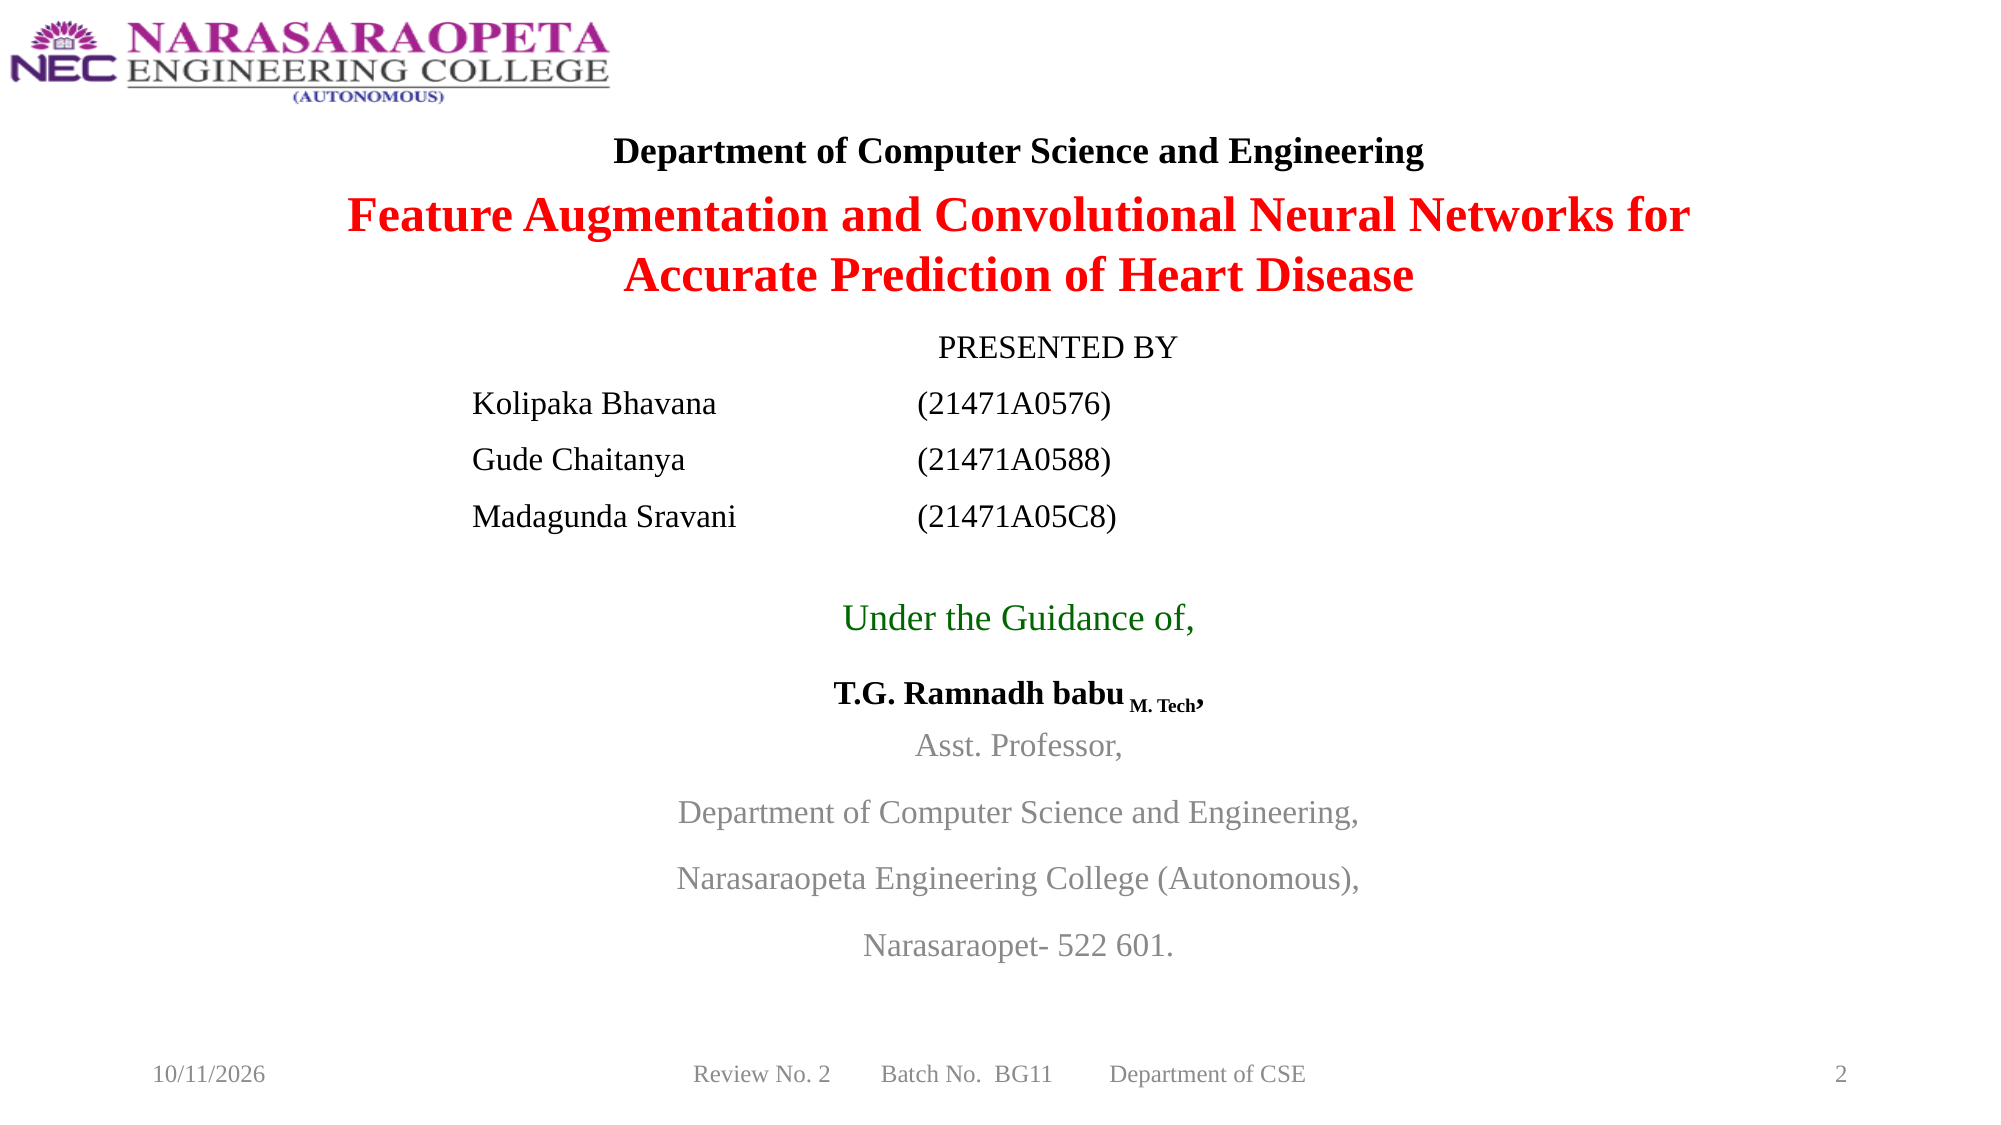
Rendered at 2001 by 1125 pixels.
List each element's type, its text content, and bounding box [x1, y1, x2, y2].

subtitle PRESENTED BY Kolipaka Bhavana (21471A0576) Gude Chaitanya (21471A0588) Madagunda Sravani (21471A05C8) [308, 322, 1809, 543]
text_box Under the Guidance of, T.G. Ramnadh babu M. Tech, Asst. Professor, Department of Computer Science and Engineering, Narasaraopeta Engineering College (Autonomous), Narasaraopet- 522 601. [456, 585, 1582, 962]
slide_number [137, 1042, 588, 1103]
slide_number 2 [1412, 1042, 1863, 1103]
picture [0, 14, 618, 110]
text_box Department of Computer Science and Engineering Feature Augmentation and Convolutional Neural Networks for Accurate Prediction of Heart Disease [286, 114, 1752, 179]
footer Review No. 2 Batch No. BG11 Department of CSE [662, 1042, 1338, 1103]
